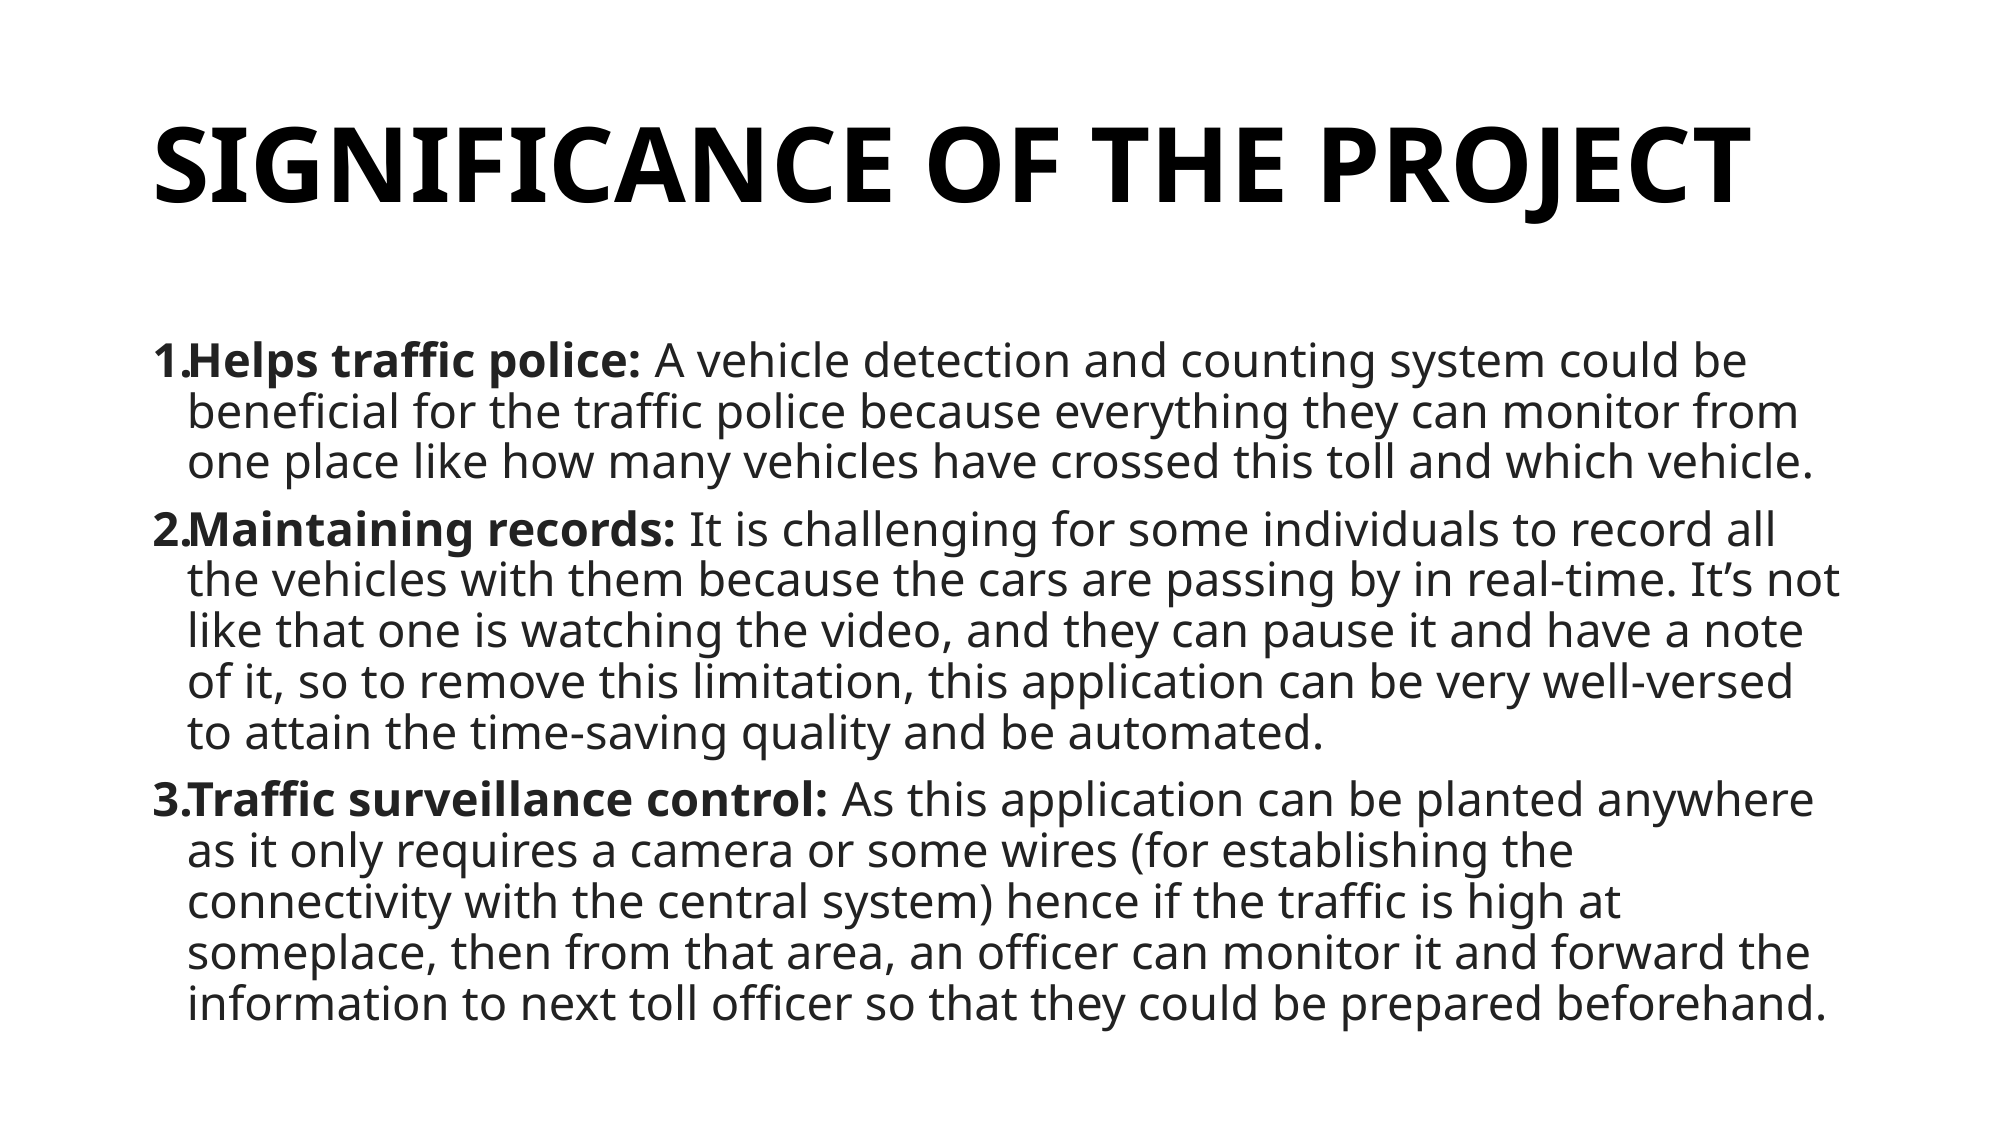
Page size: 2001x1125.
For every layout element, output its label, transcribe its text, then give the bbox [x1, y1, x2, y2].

list Helps traffic police: A vehicle detection and counting system could be beneficial for the traffic police because everything they can monitor from one place like how many vehicles have crossed this toll and which vehicle. Maintaining records: It is challenging for some individuals to record all the vehicles with them because the cars are passing by in real-time. It’s not like that one is watching the video, and they can pause it and have a note of it, so to remove this limitation, this application can be very well-versed to attain the time-saving quality and be automated. Traffic surveillance control: As this application can be planted anywhere as it only requires a camera or some wires (for establishing the connectivity with the central system) hence if the traffic is high at someplace, then from that area, an officer can monitor it and forward the information to next toll officer so that they could be prepared beforehand. [137, 329, 1863, 1066]
title SIGNIFICANCE OF THE PROJECT [137, 59, 1863, 278]
